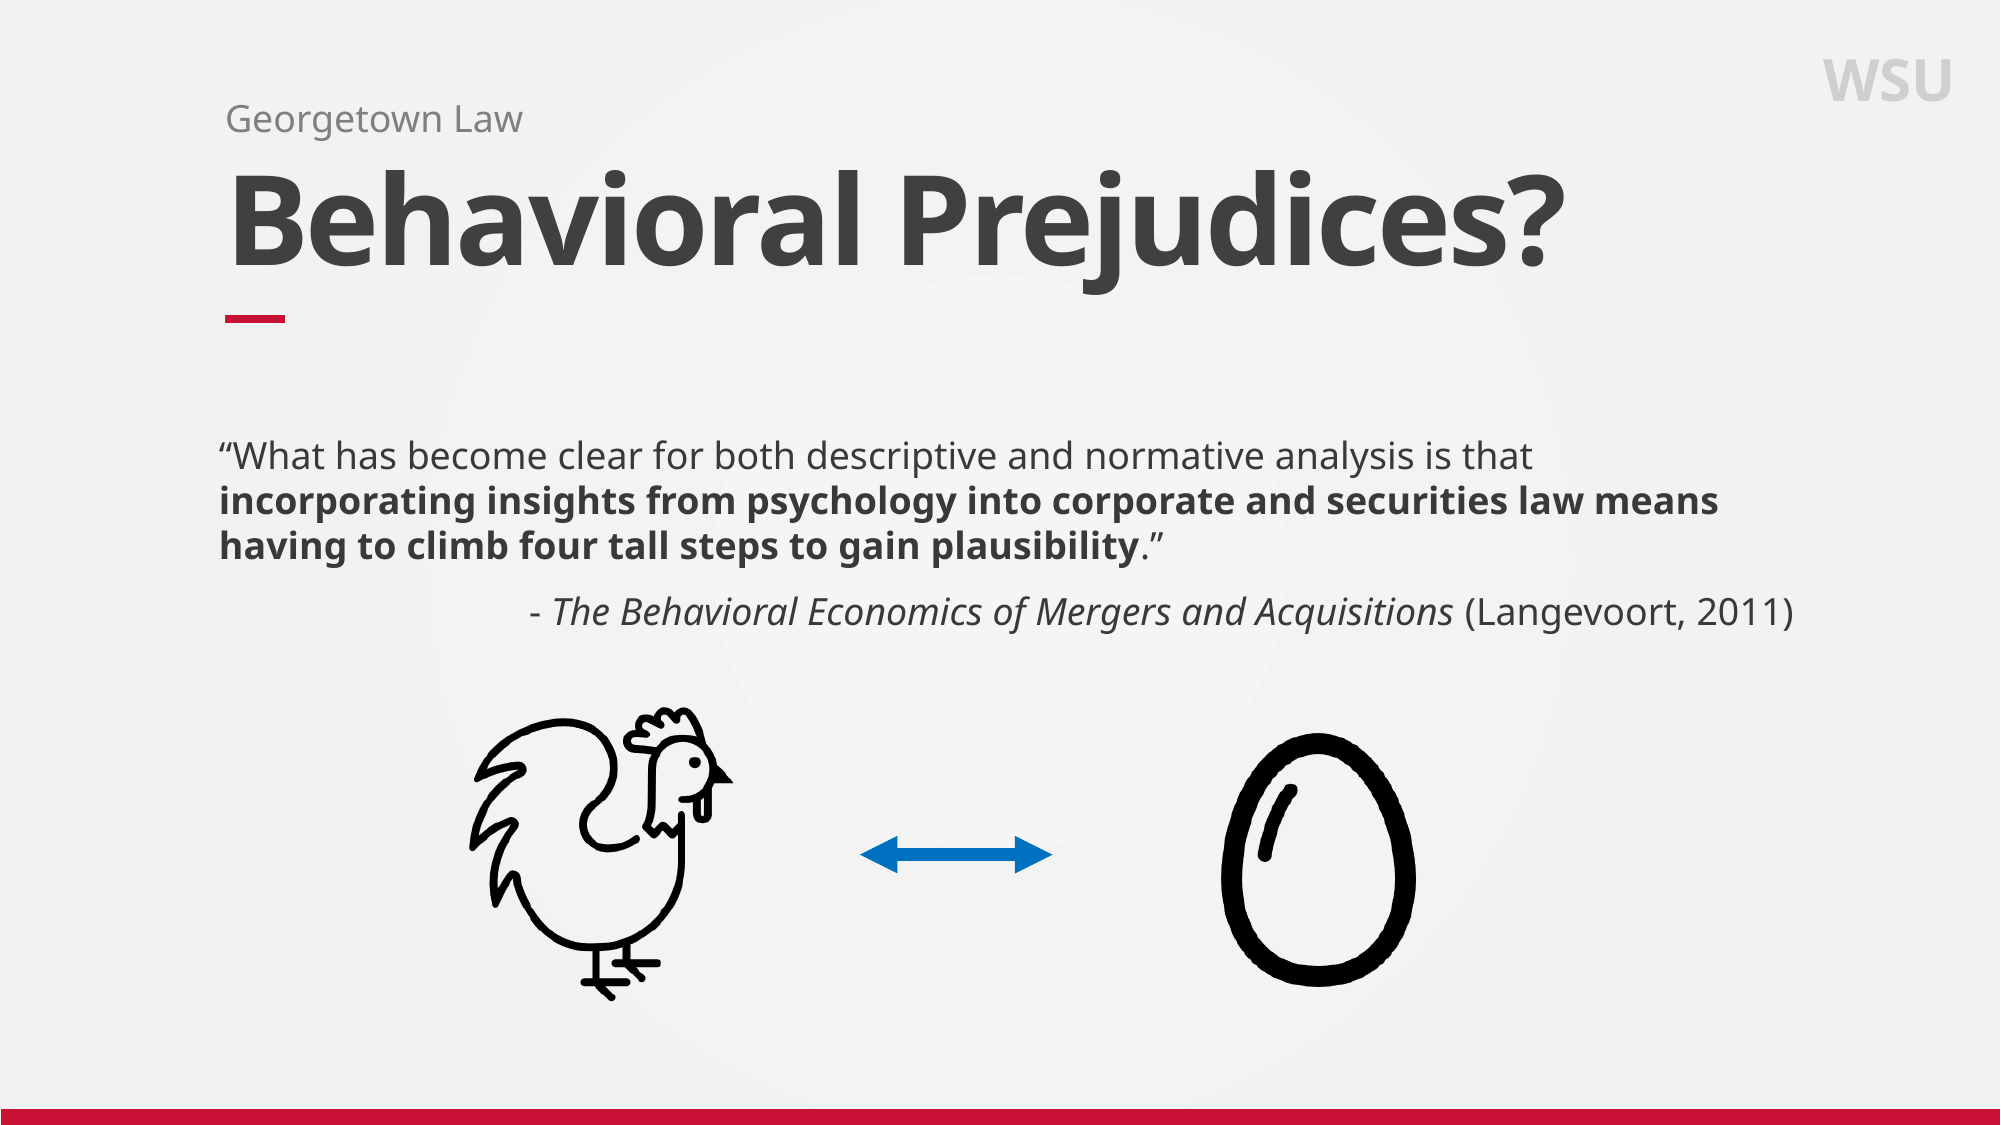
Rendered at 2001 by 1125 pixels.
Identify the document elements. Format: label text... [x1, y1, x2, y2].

text_box [0, 1109, 2000, 1125]
text_box WSU [1808, 35, 1971, 121]
picture [1151, 691, 1485, 1025]
text_box Georgetown Law [225, 93, 611, 150]
picture [423, 671, 790, 1038]
text_box [224, 314, 286, 324]
title Behavioral Prejudices? [225, 149, 1579, 300]
text_box “What has become clear for both descriptive and normative analysis is that incorporating insights from psychology into corporate and securities law means having to climb four tall steps to gain plausibility.” - The Behavioral Economics of Mergers and Acquisitions (Langevoort, 2011) [219, 424, 1809, 791]
